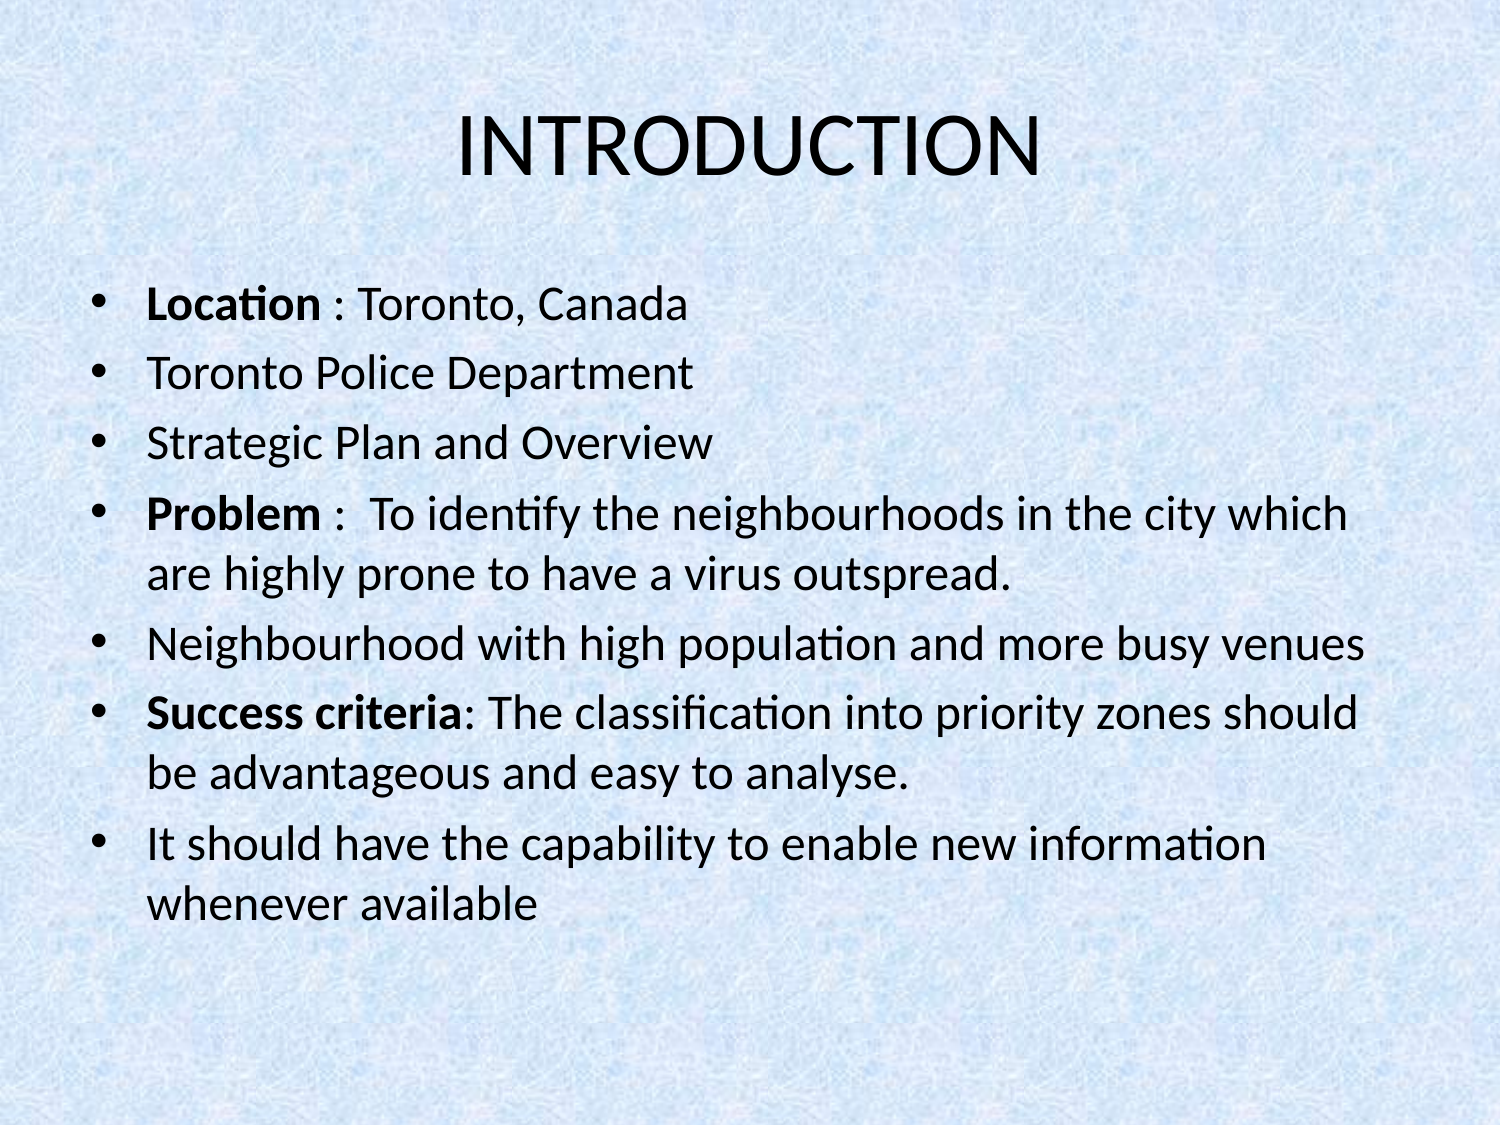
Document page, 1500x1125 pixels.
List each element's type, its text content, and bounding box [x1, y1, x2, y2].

picture [0, 0, 1500, 1125]
title INTRODUCTION [75, 45, 1425, 233]
list Location : Toronto, Canada Toronto Police Department Strategic Plan and Overview Problem : To identify the neighbourhoods in the city which are highly prone to have a virus outspread. Neighbourhood with high population and more busy venues Success criteria: The classification into priority zones should be advantageous and easy to analyse. It should have the capability to enable new information whenever available [75, 262, 1425, 1005]
